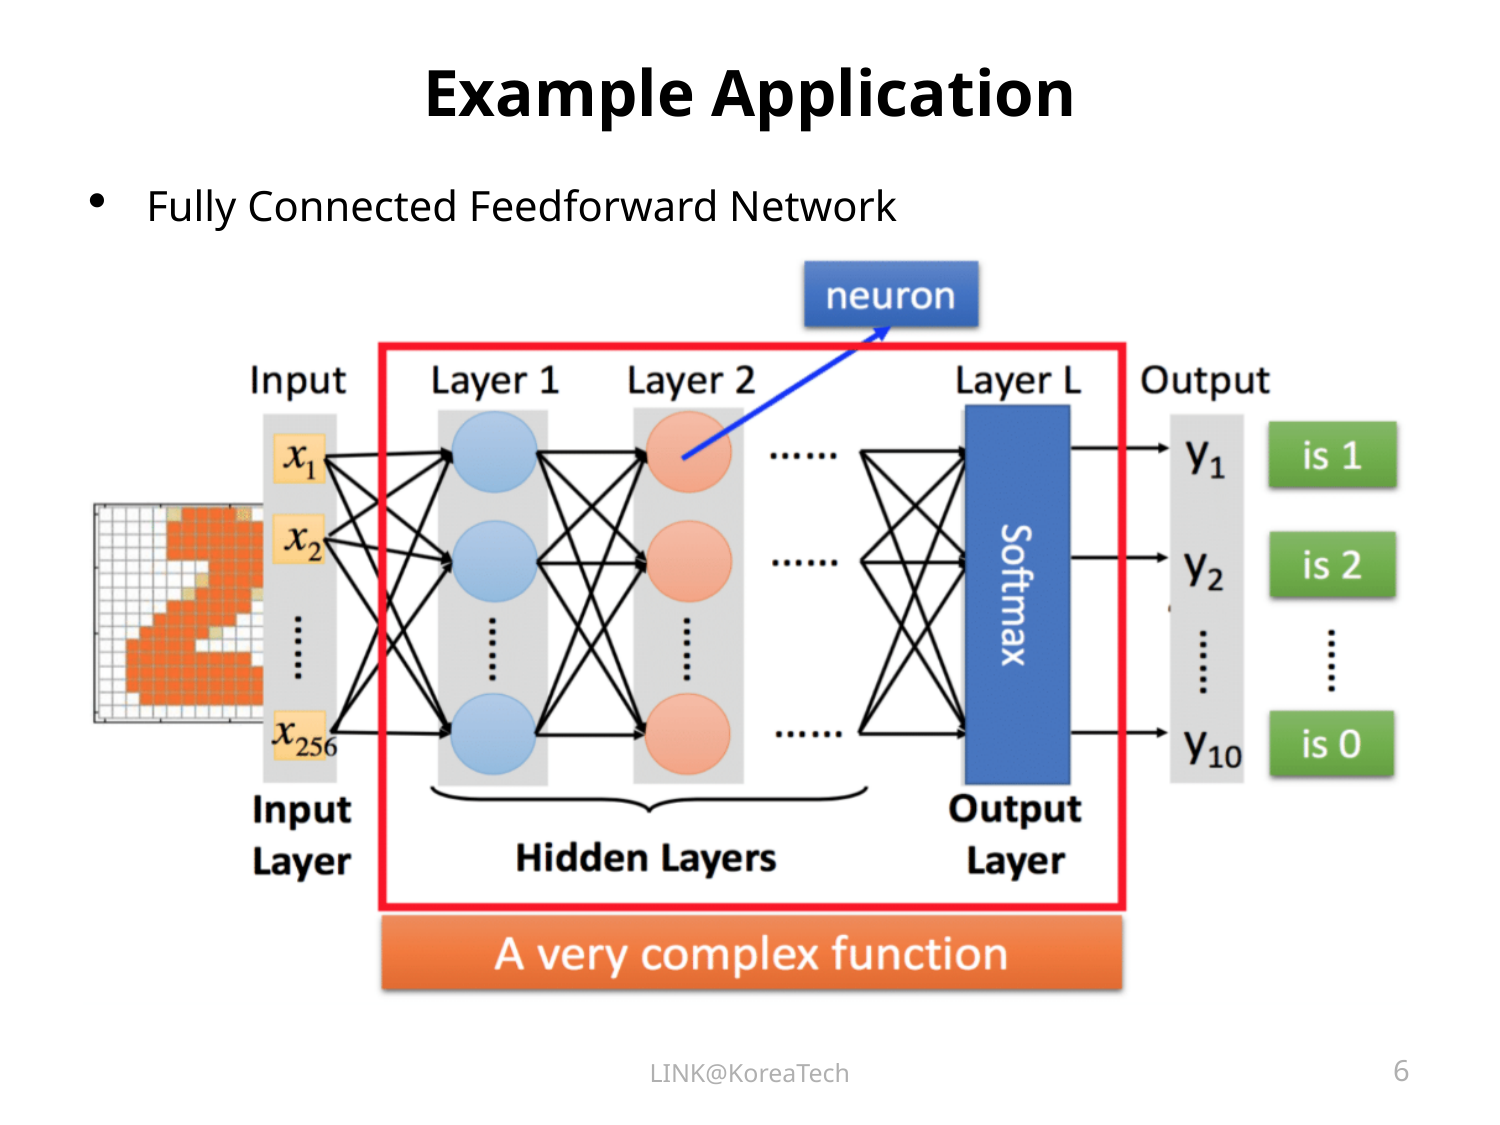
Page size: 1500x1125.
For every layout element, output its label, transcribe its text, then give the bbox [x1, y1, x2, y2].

picture [66, 249, 1434, 1009]
title Example Application [75, 45, 1425, 138]
slide_number 6 [1074, 1042, 1425, 1103]
list Fully Connected Feedforward Network [75, 172, 1425, 247]
footer LINK@KoreaTech [419, 1042, 1074, 1103]
